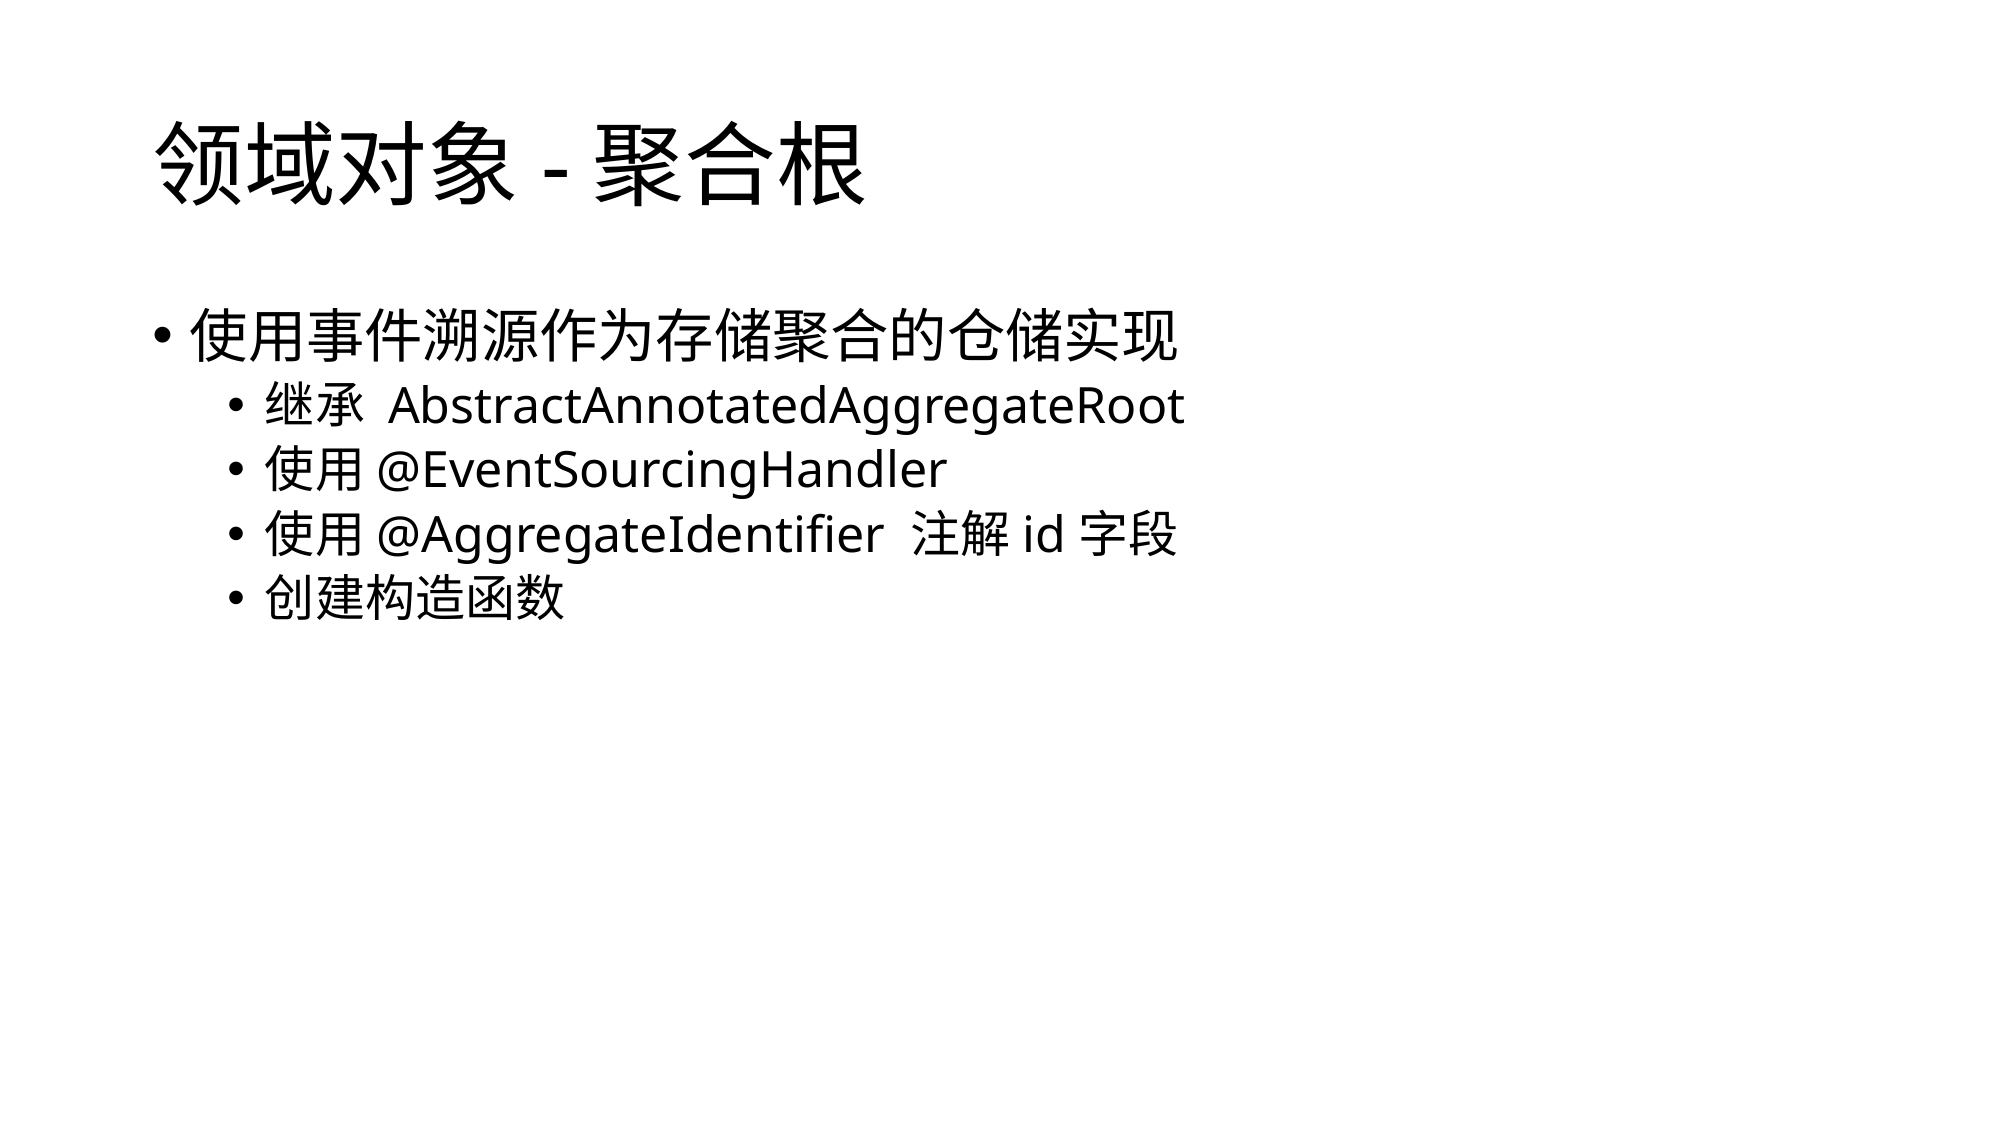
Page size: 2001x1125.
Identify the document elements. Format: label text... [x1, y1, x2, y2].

list 使用事件溯源作为存储聚合的仓储实现 继承 AbstractAnnotatedAggregateRoot 使用@EventSourcingHandler 使用@AggregateIdentifier 注解id字段 创建构造函数 [137, 299, 1863, 1014]
title 领域对象-聚合根 [137, 59, 1863, 278]
